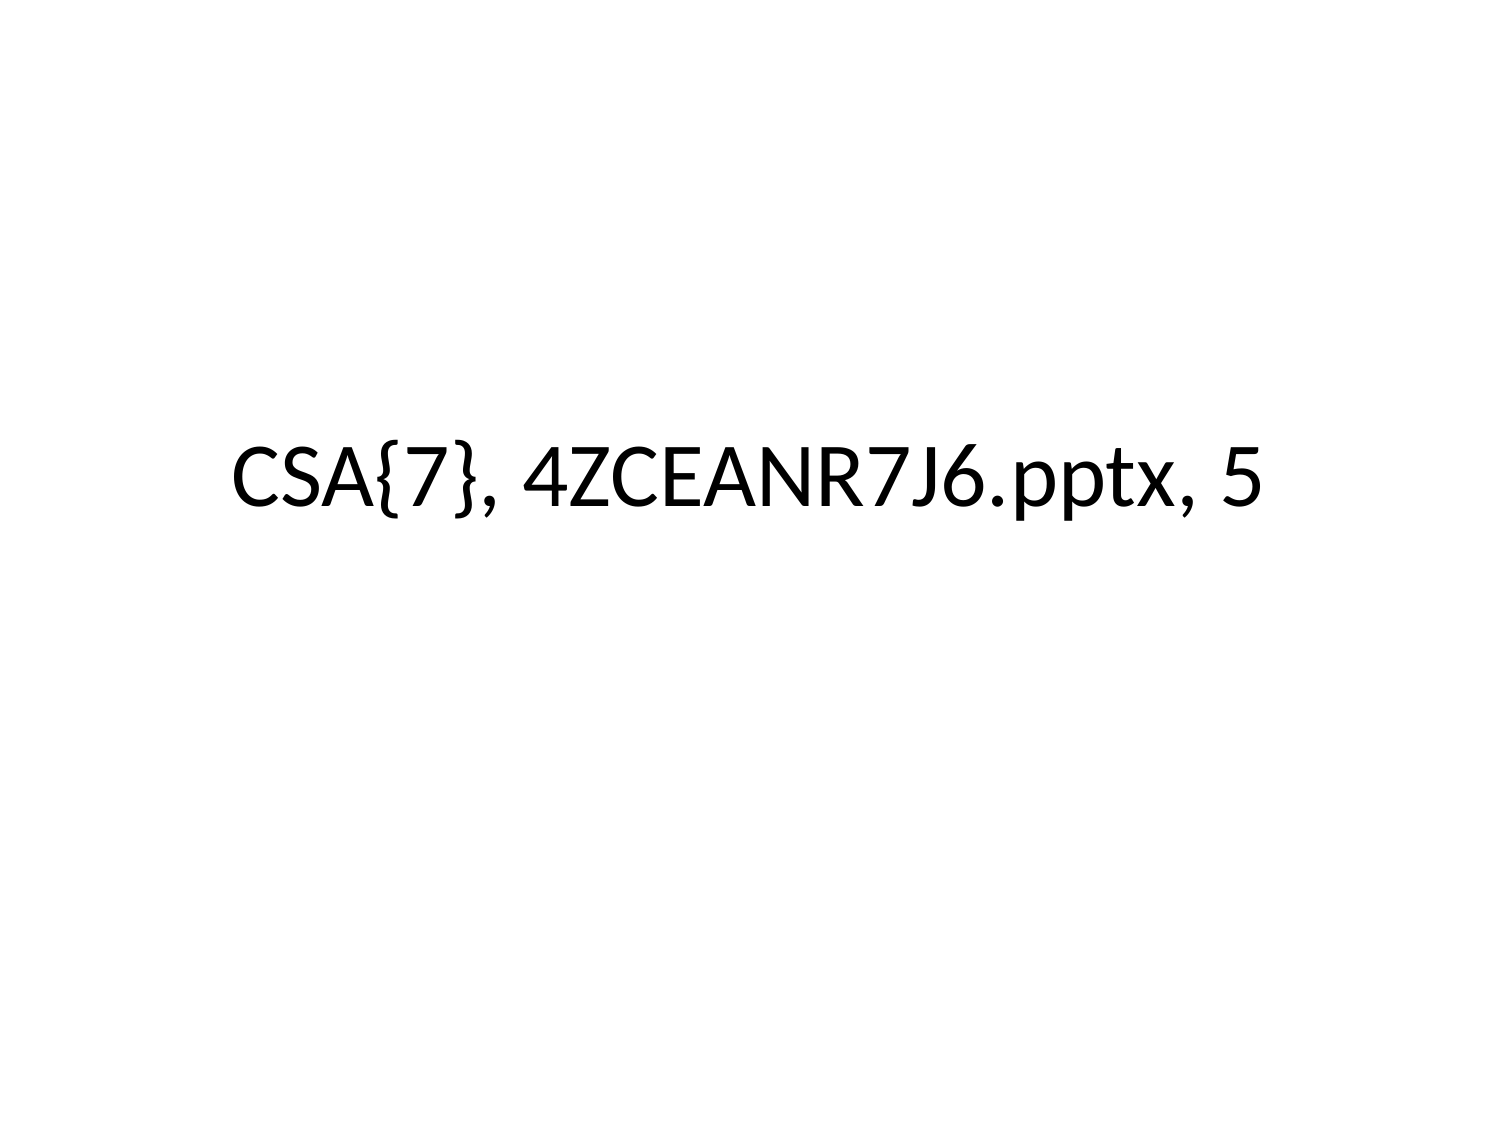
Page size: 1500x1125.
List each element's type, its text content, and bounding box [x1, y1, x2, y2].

title CSA{7}, 4ZCEANR7J6.pptx, 5 [112, 349, 1388, 591]
